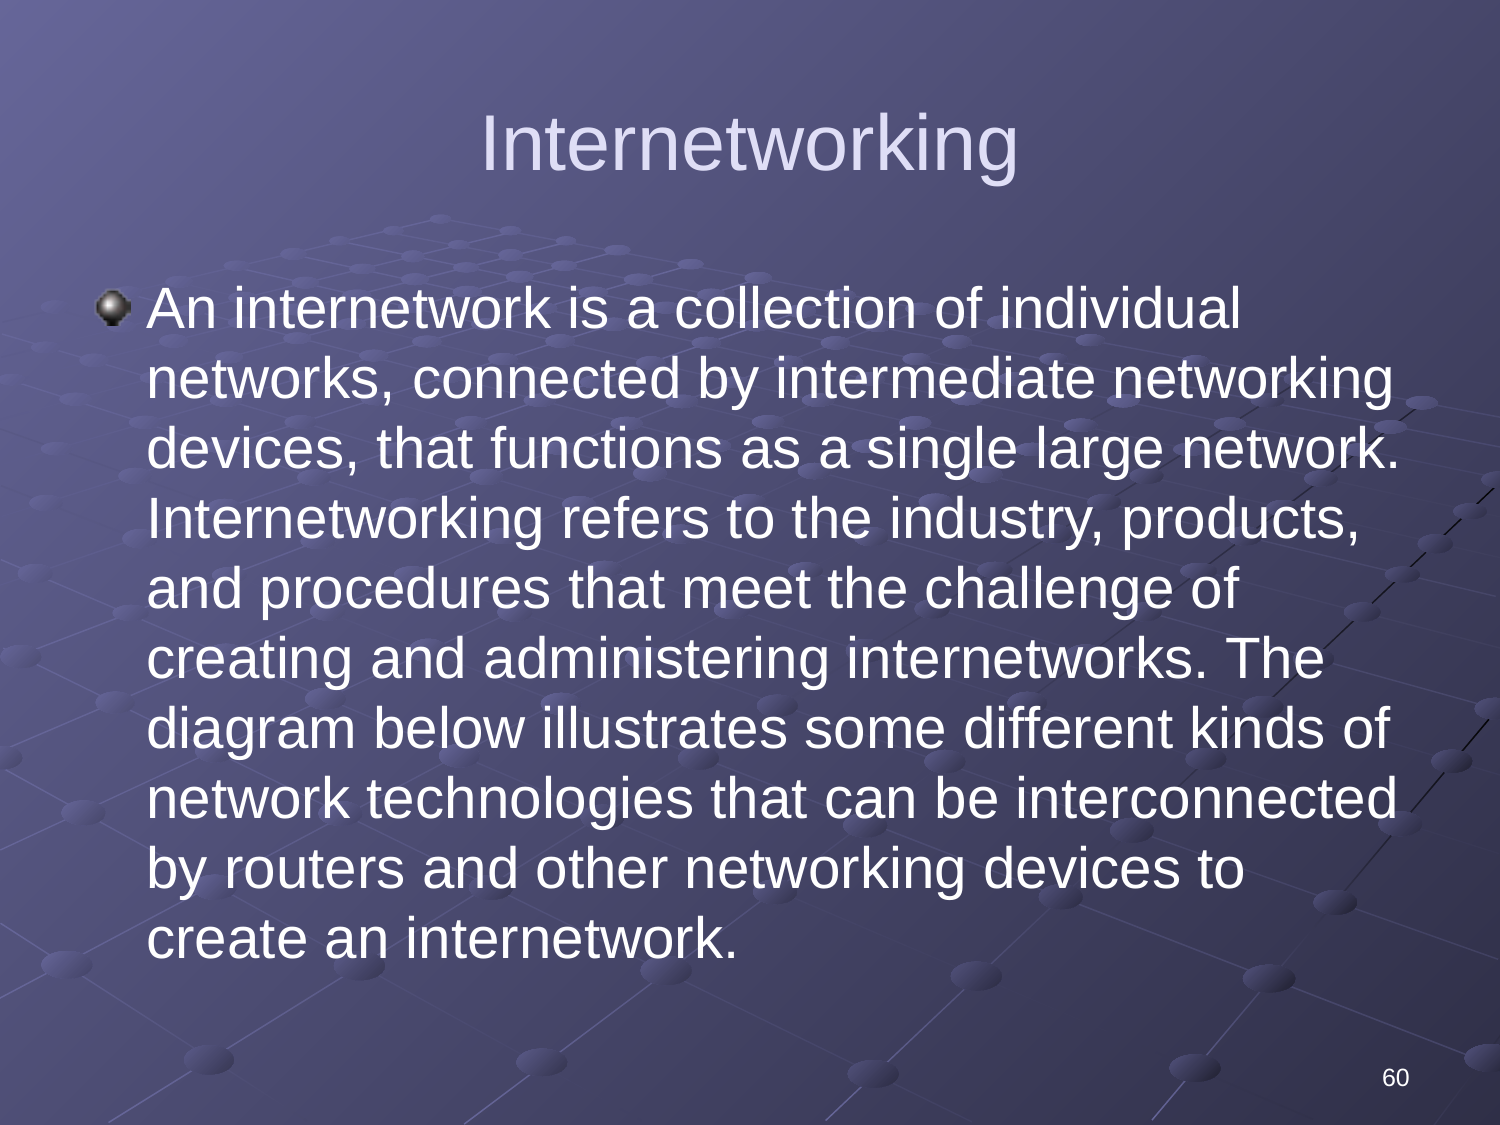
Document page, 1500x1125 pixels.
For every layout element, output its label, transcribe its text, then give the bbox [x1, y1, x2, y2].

slide_number 60 [1074, 1023, 1426, 1100]
list An internetwork is a collection of individual networks, connected by intermediate networking devices, that functions as a single large network. Internetworking refers to the industry, products, and procedures that meet the challenge of creating and administering internetworks. The diagram below illustrates some different kinds of network technologies that can be interconnected by routers and other networking devices to create an internetwork. [74, 262, 1426, 1007]
title Internetworking [74, 44, 1426, 233]
picture [90, 284, 131, 326]
